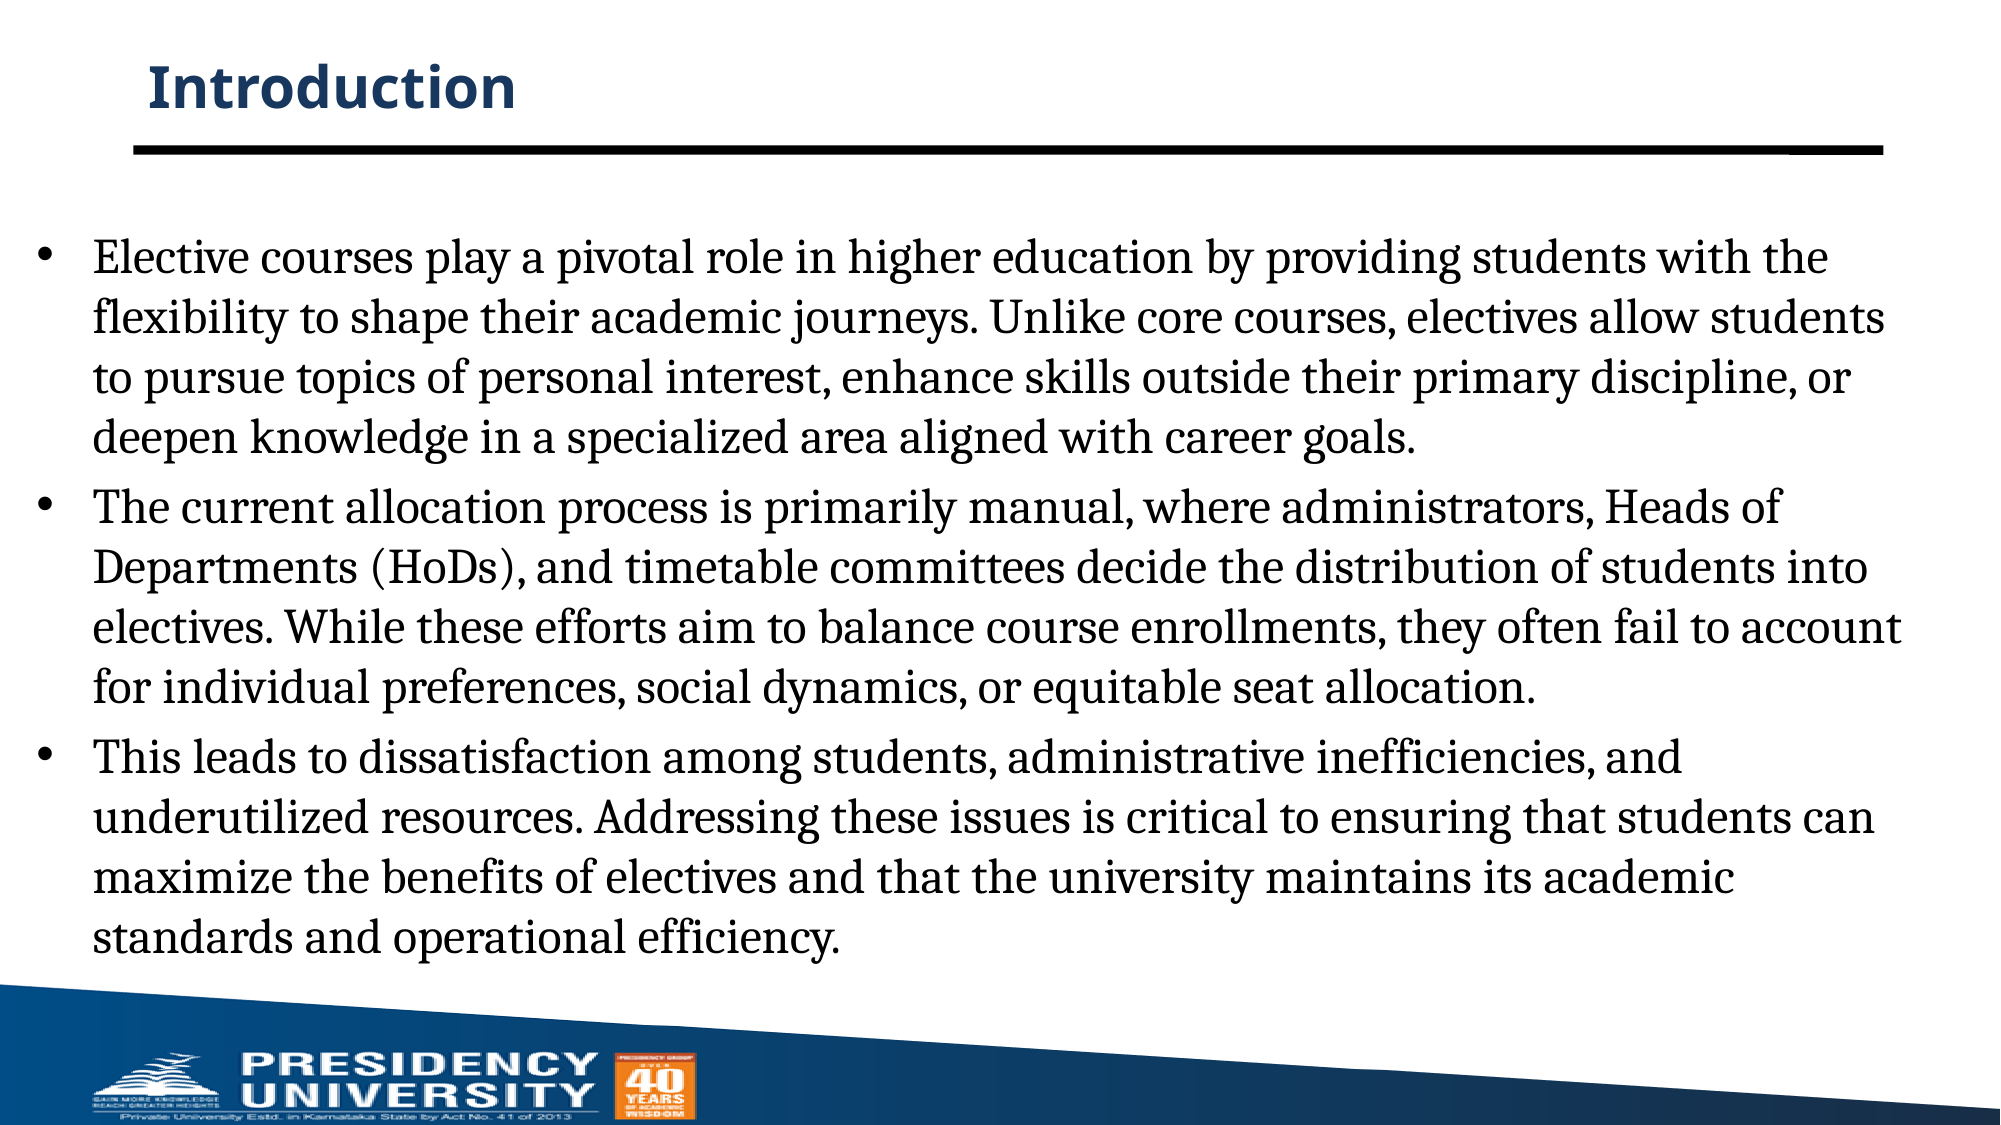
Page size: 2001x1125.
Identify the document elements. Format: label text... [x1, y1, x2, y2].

picture [0, 982, 2000, 1125]
title Introduction [133, 45, 1884, 125]
list Elective courses play a pivotal role in higher education by providing students with the flexibility to shape their academic journeys. Unlike core courses, electives allow students to pursue topics of personal interest, enhance skills outside their primary discipline, or deepen knowledge in a specialized area aligned with career goals. The current allocation process is primarily manual, where administrators, Heads of Departments (HoDs), and timetable committees decide the distribution of students into electives. While these efforts aim to balance course enrollments, they often fail to account for individual preferences, social dynamics, or equitable seat allocation. This leads to dissatisfaction among students, administrative inefficiencies, and underutilized resources. Addressing these issues is critical to ensuring that students can maximize the benefits of electives and that the university maintains its academic standards and operational efficiency. [21, 215, 1925, 971]
